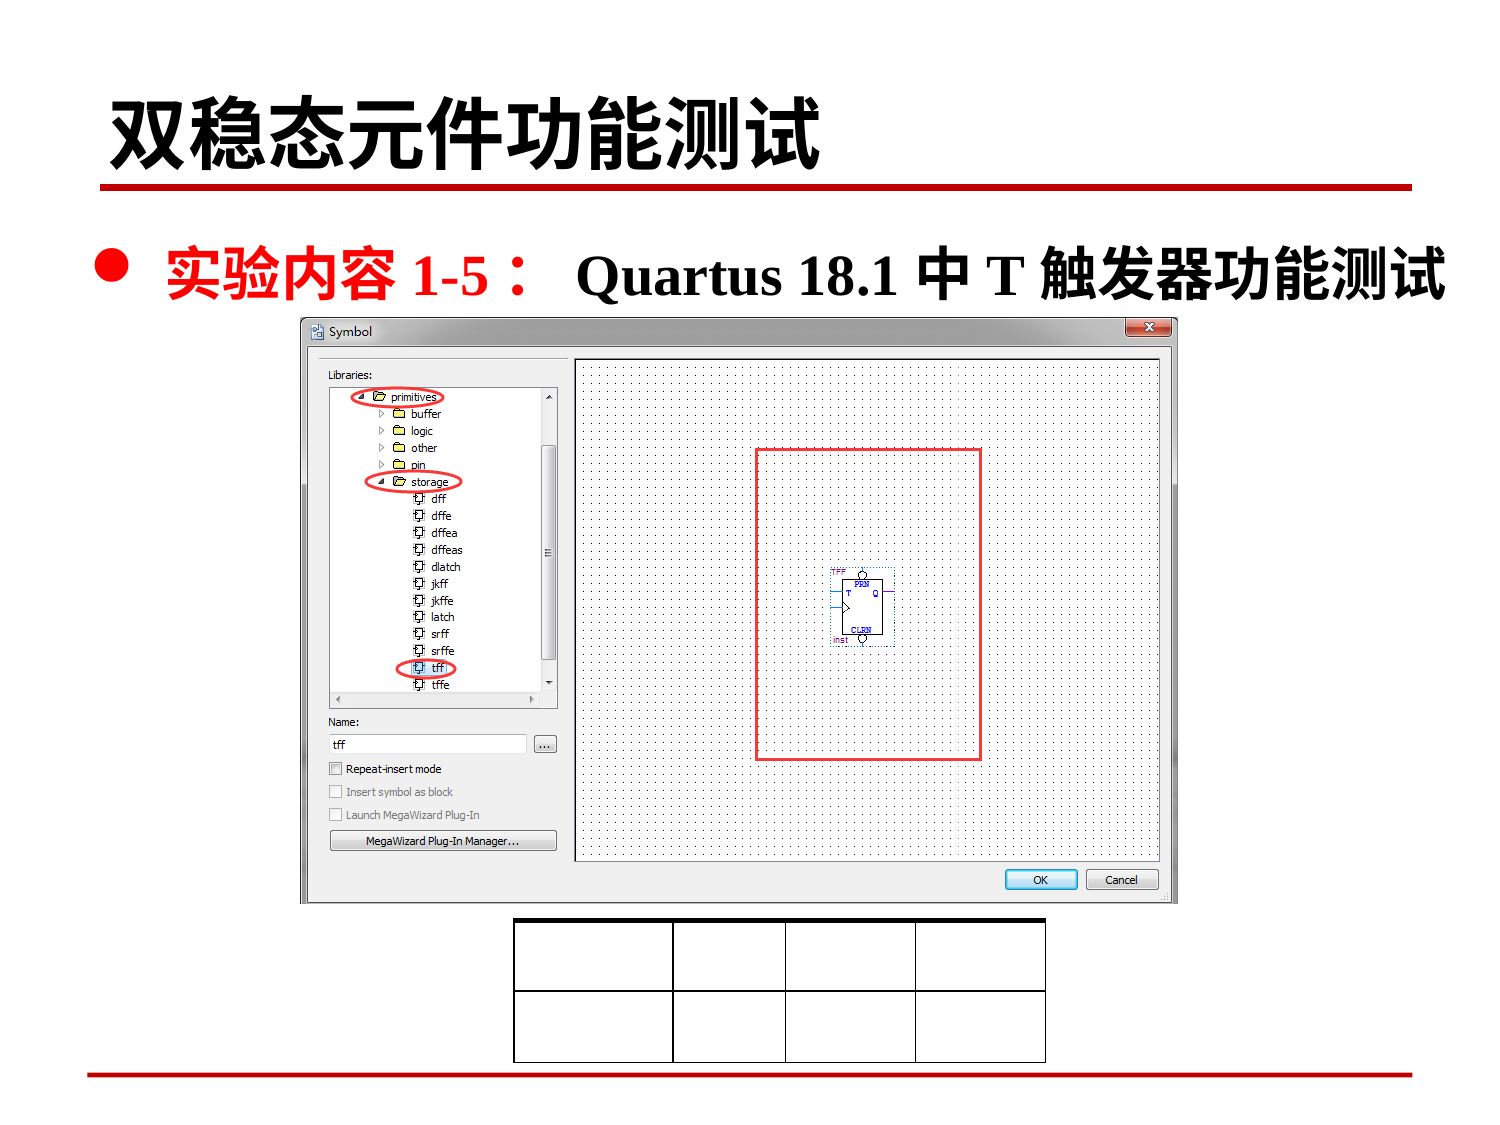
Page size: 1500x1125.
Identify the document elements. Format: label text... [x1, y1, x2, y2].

text_box 实验内容1-5：Quartus 18.1中T触发器功能测试 [74, 212, 1500, 315]
picture [299, 317, 1178, 904]
text_box 双稳态元件功能测试 [94, 49, 1407, 187]
